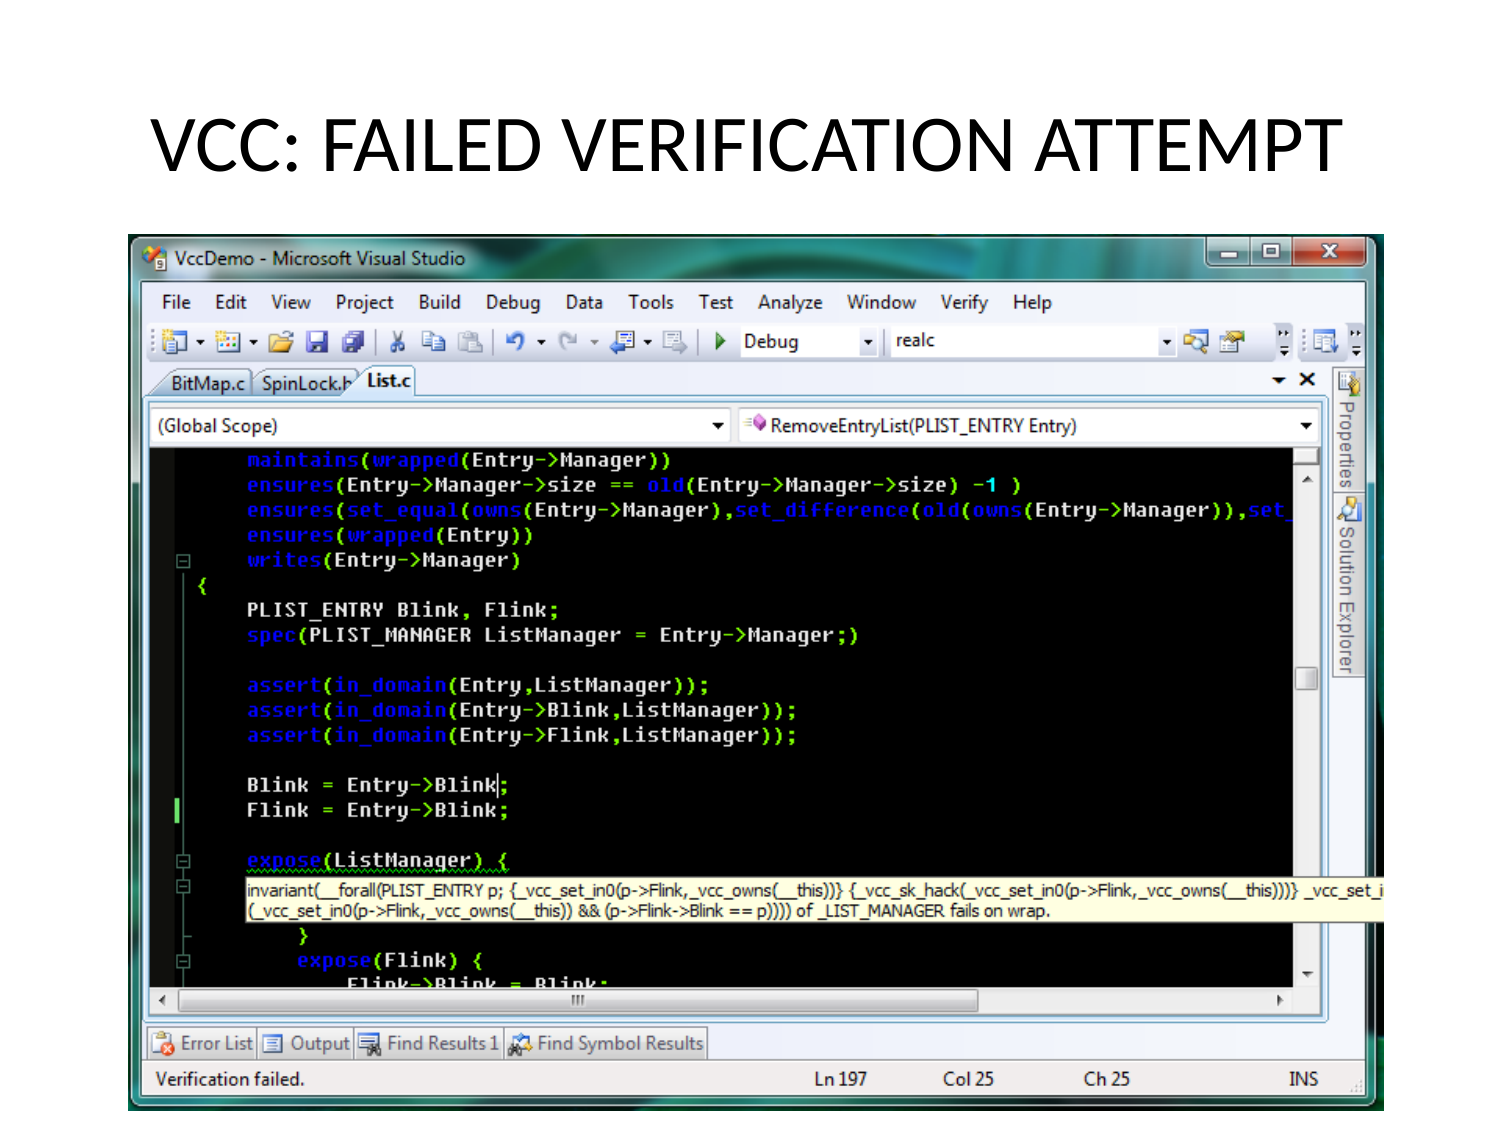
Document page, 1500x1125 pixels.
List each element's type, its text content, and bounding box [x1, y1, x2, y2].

title VCC: Failed Verification Attempt [70, 45, 1425, 233]
picture [128, 234, 1384, 1112]
